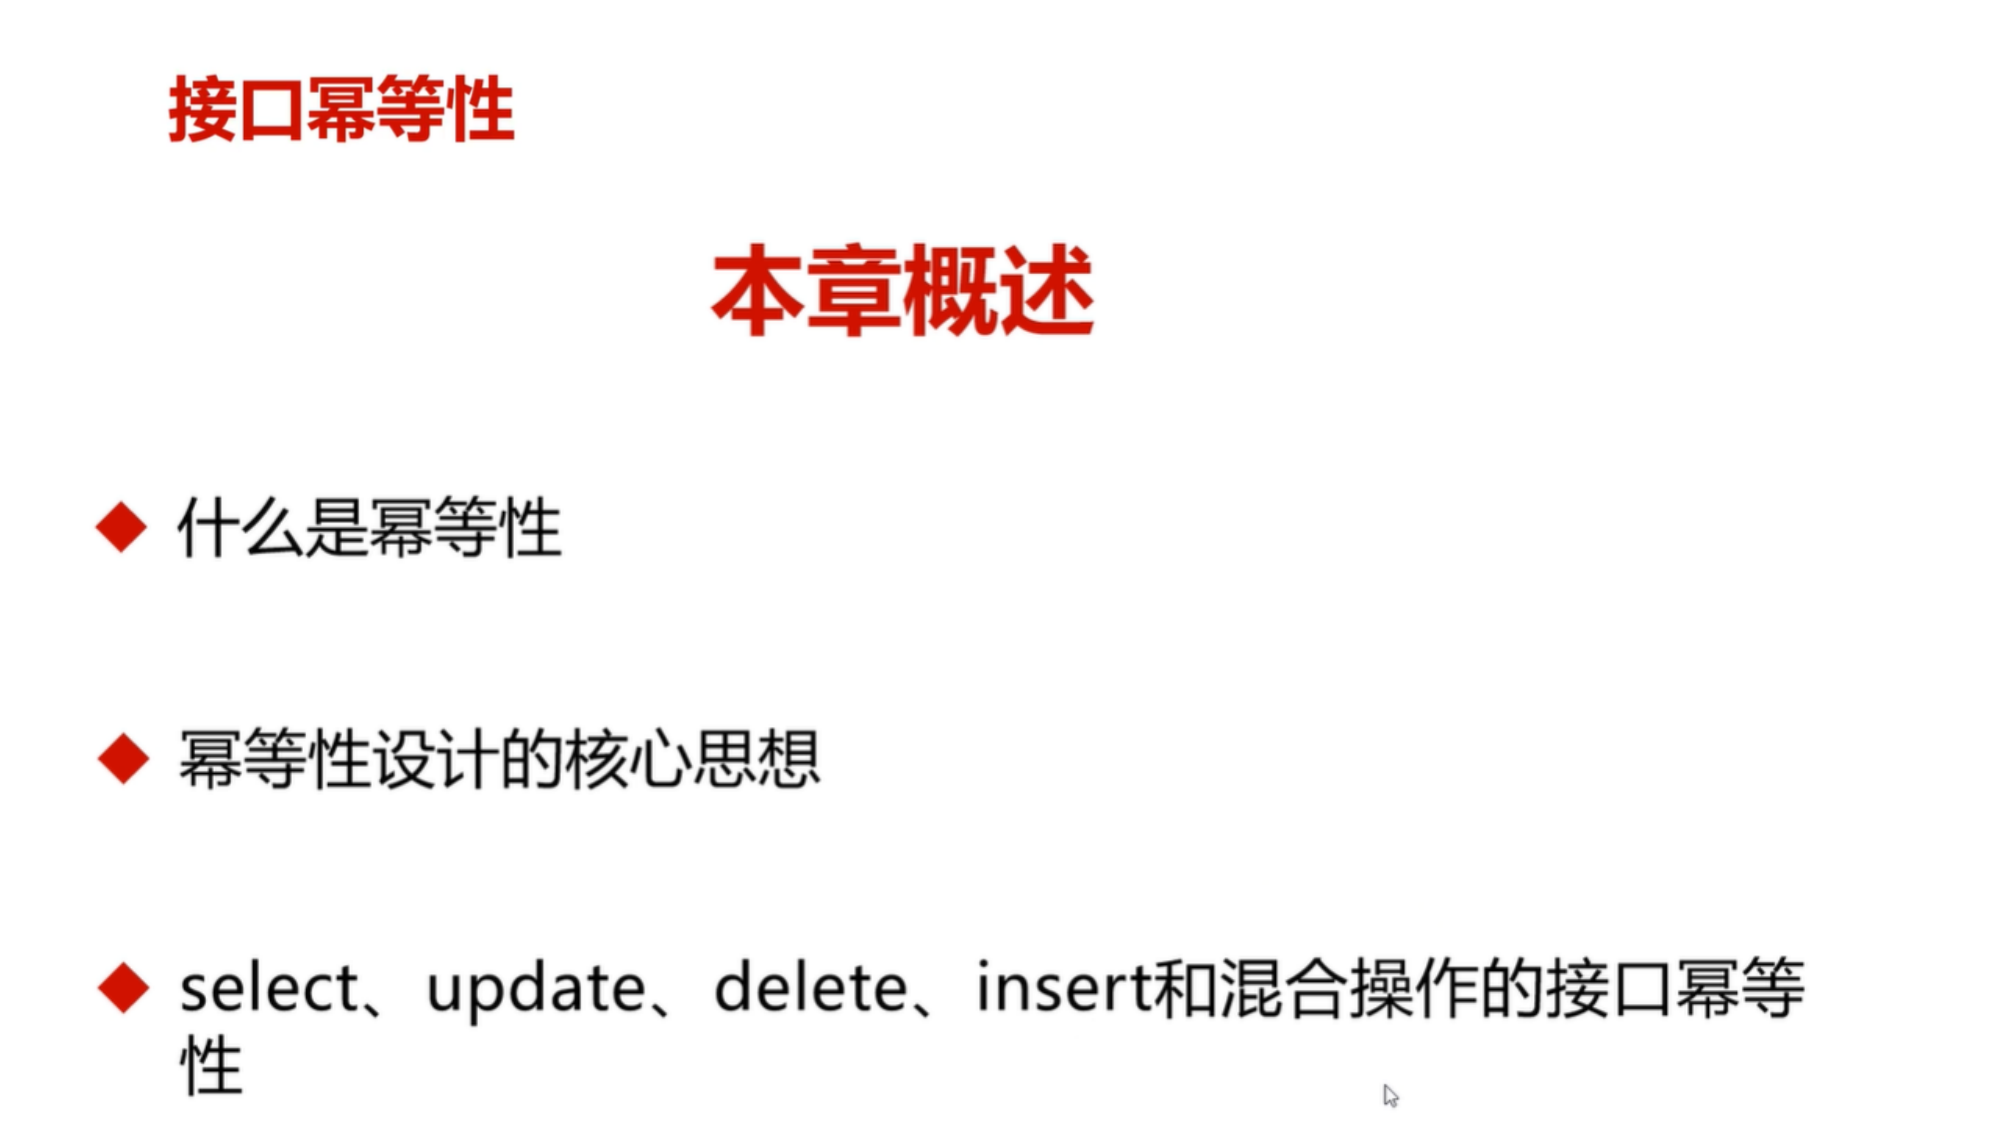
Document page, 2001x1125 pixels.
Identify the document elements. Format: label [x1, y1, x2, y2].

picture [65, 0, 1844, 1125]
